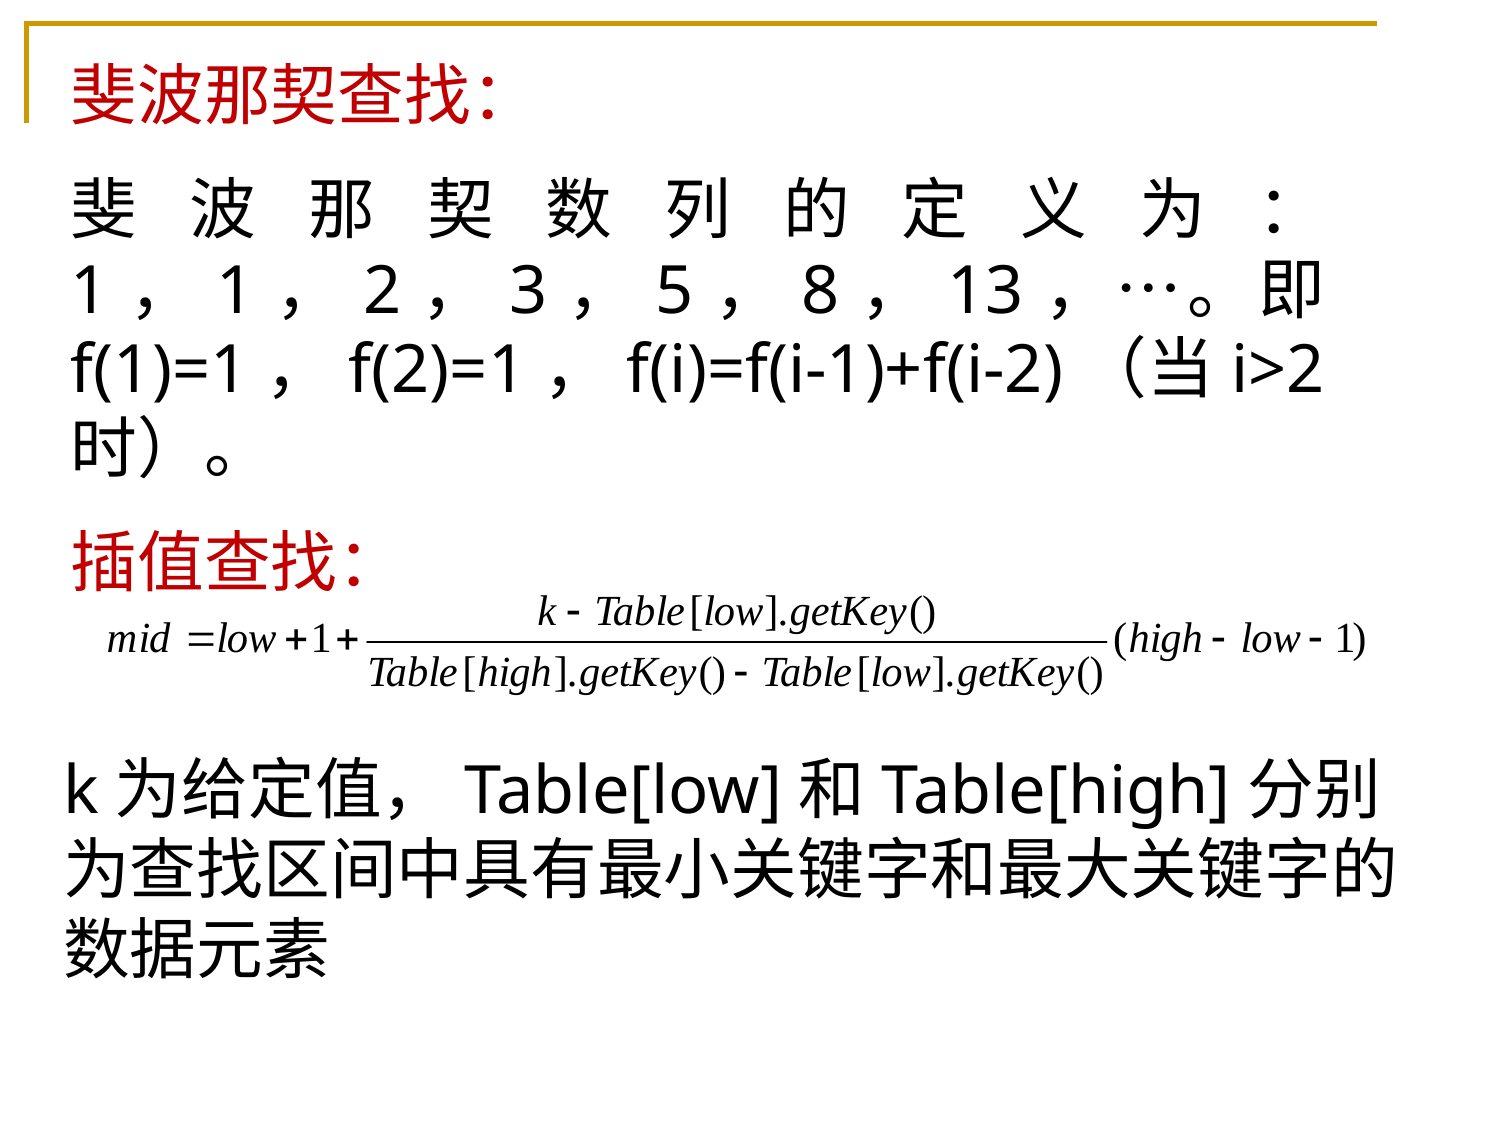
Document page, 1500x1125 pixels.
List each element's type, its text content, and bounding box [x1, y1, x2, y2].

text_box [99, 584, 1376, 704]
text_box k为给定值，Table[low]和Table[high]分别为查找区间中具有最小关键字和最大关键字的数据元素 [48, 739, 1422, 995]
text_box 斐波那契查找： 斐波那契数列的定义为：1，1，2，3，5，8，13，…。即f(1)=1，f(2)=1，f(i)=f(i-1)+f(i-2)（当i>2时）。 插值查找： [55, 45, 1356, 739]
